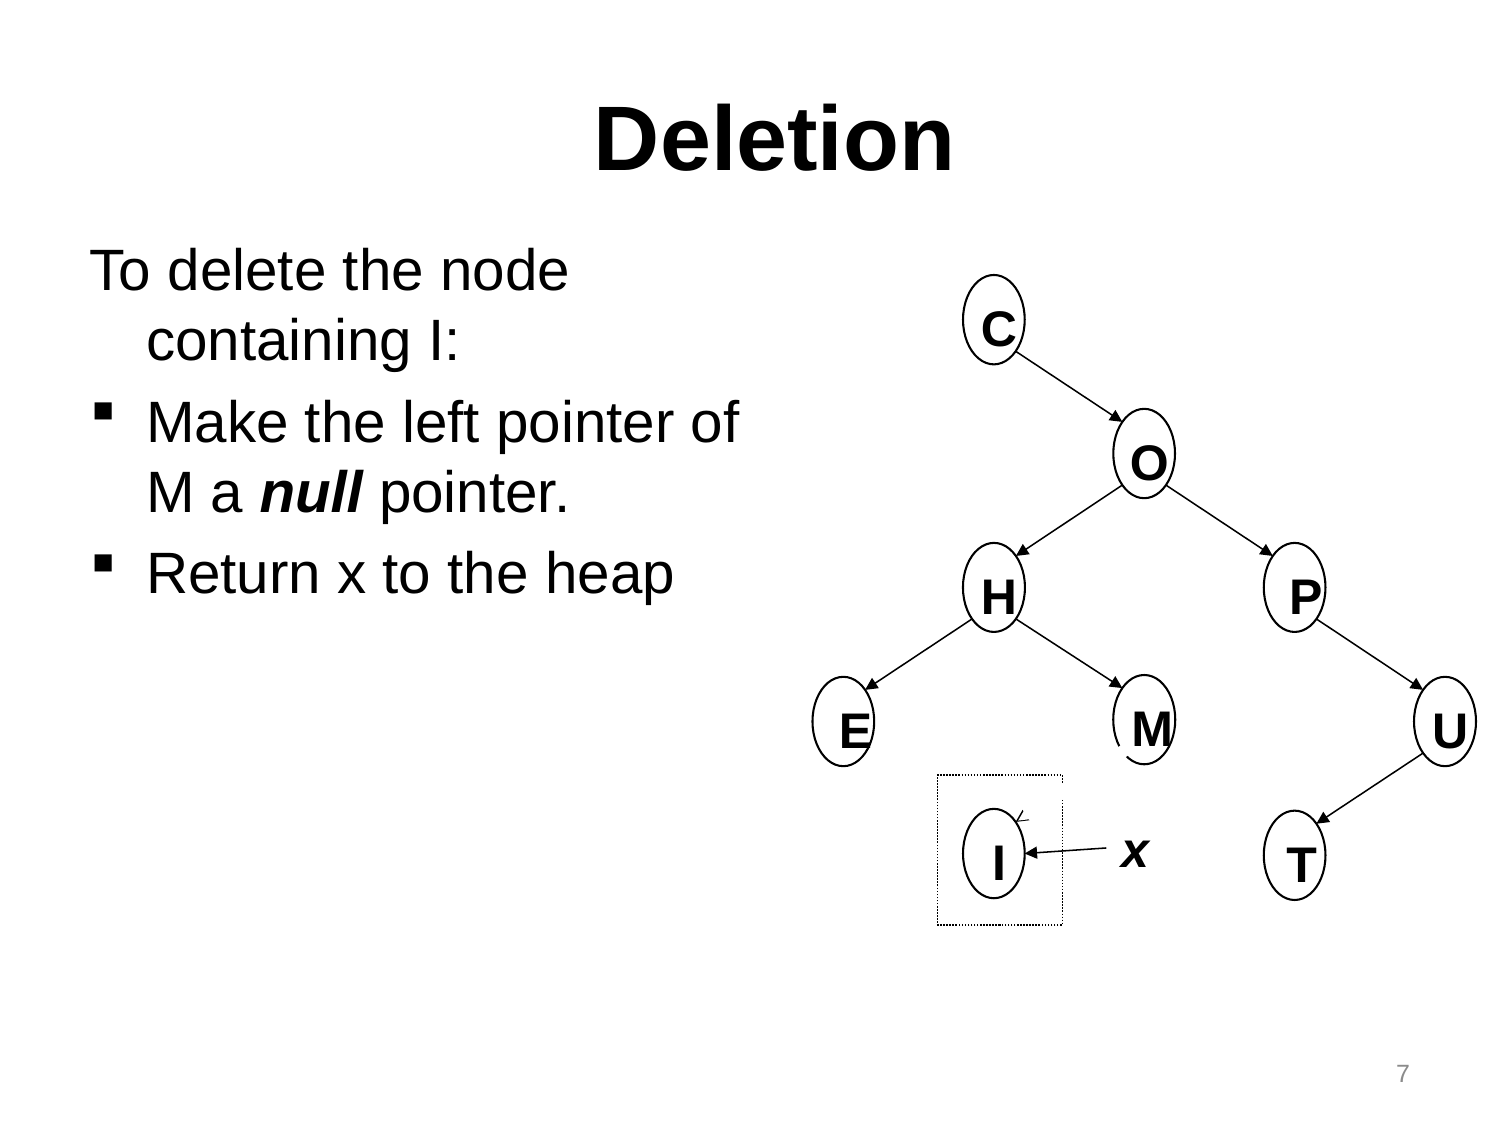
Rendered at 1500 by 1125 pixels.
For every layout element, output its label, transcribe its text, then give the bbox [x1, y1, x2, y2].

text_box To delete the node containing I: Make the left pointer of M a null pointer. Return x to the heap [74, 224, 813, 1013]
text_box Deletion [99, 62, 1450, 205]
slide_number 7 [1074, 1042, 1425, 1103]
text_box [937, 749, 1126, 926]
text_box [812, 274, 1500, 901]
